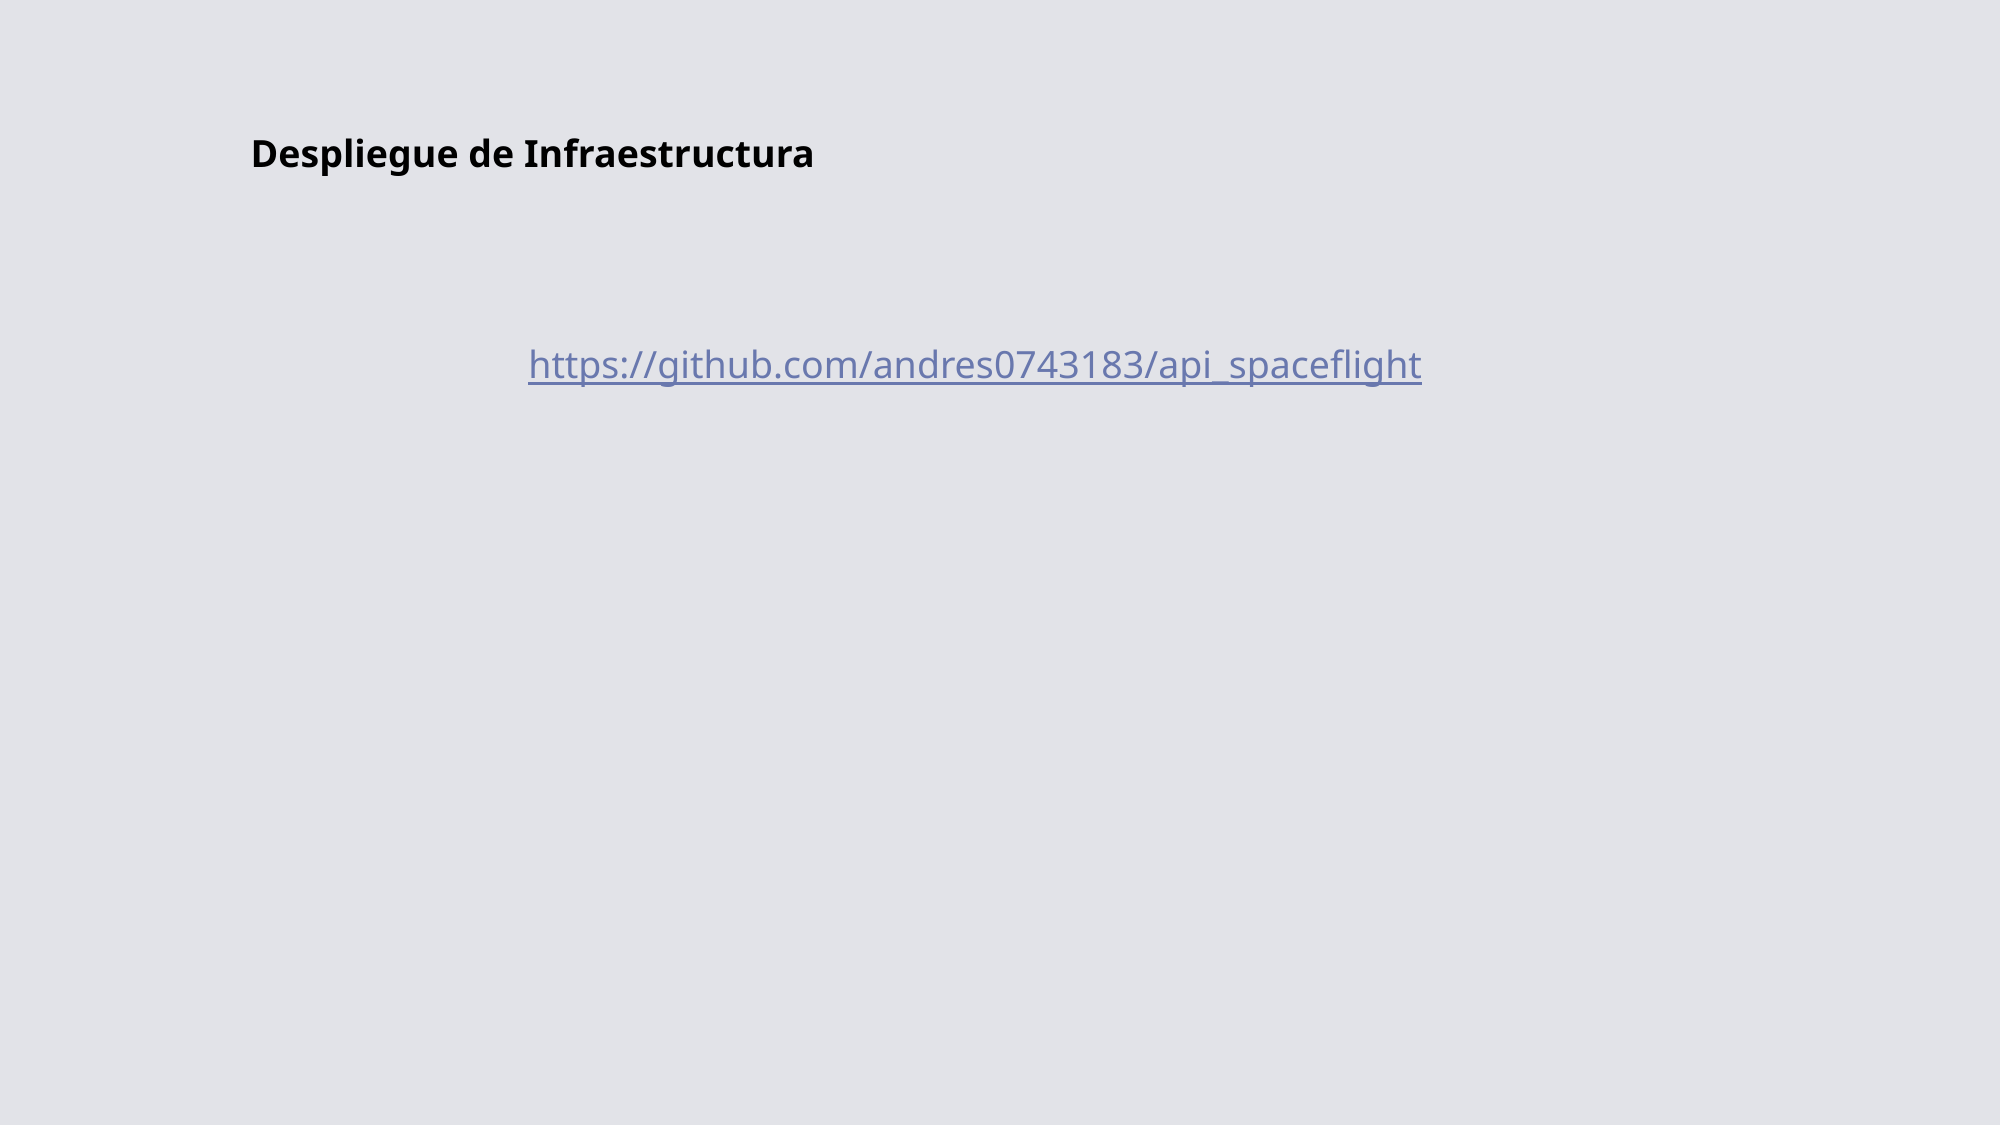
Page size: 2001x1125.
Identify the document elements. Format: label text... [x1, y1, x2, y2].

text_box Despliegue de Infraestructura [235, 122, 1236, 183]
text_box https://github.com/andres0743183/api_spaceflight [513, 334, 1514, 400]
